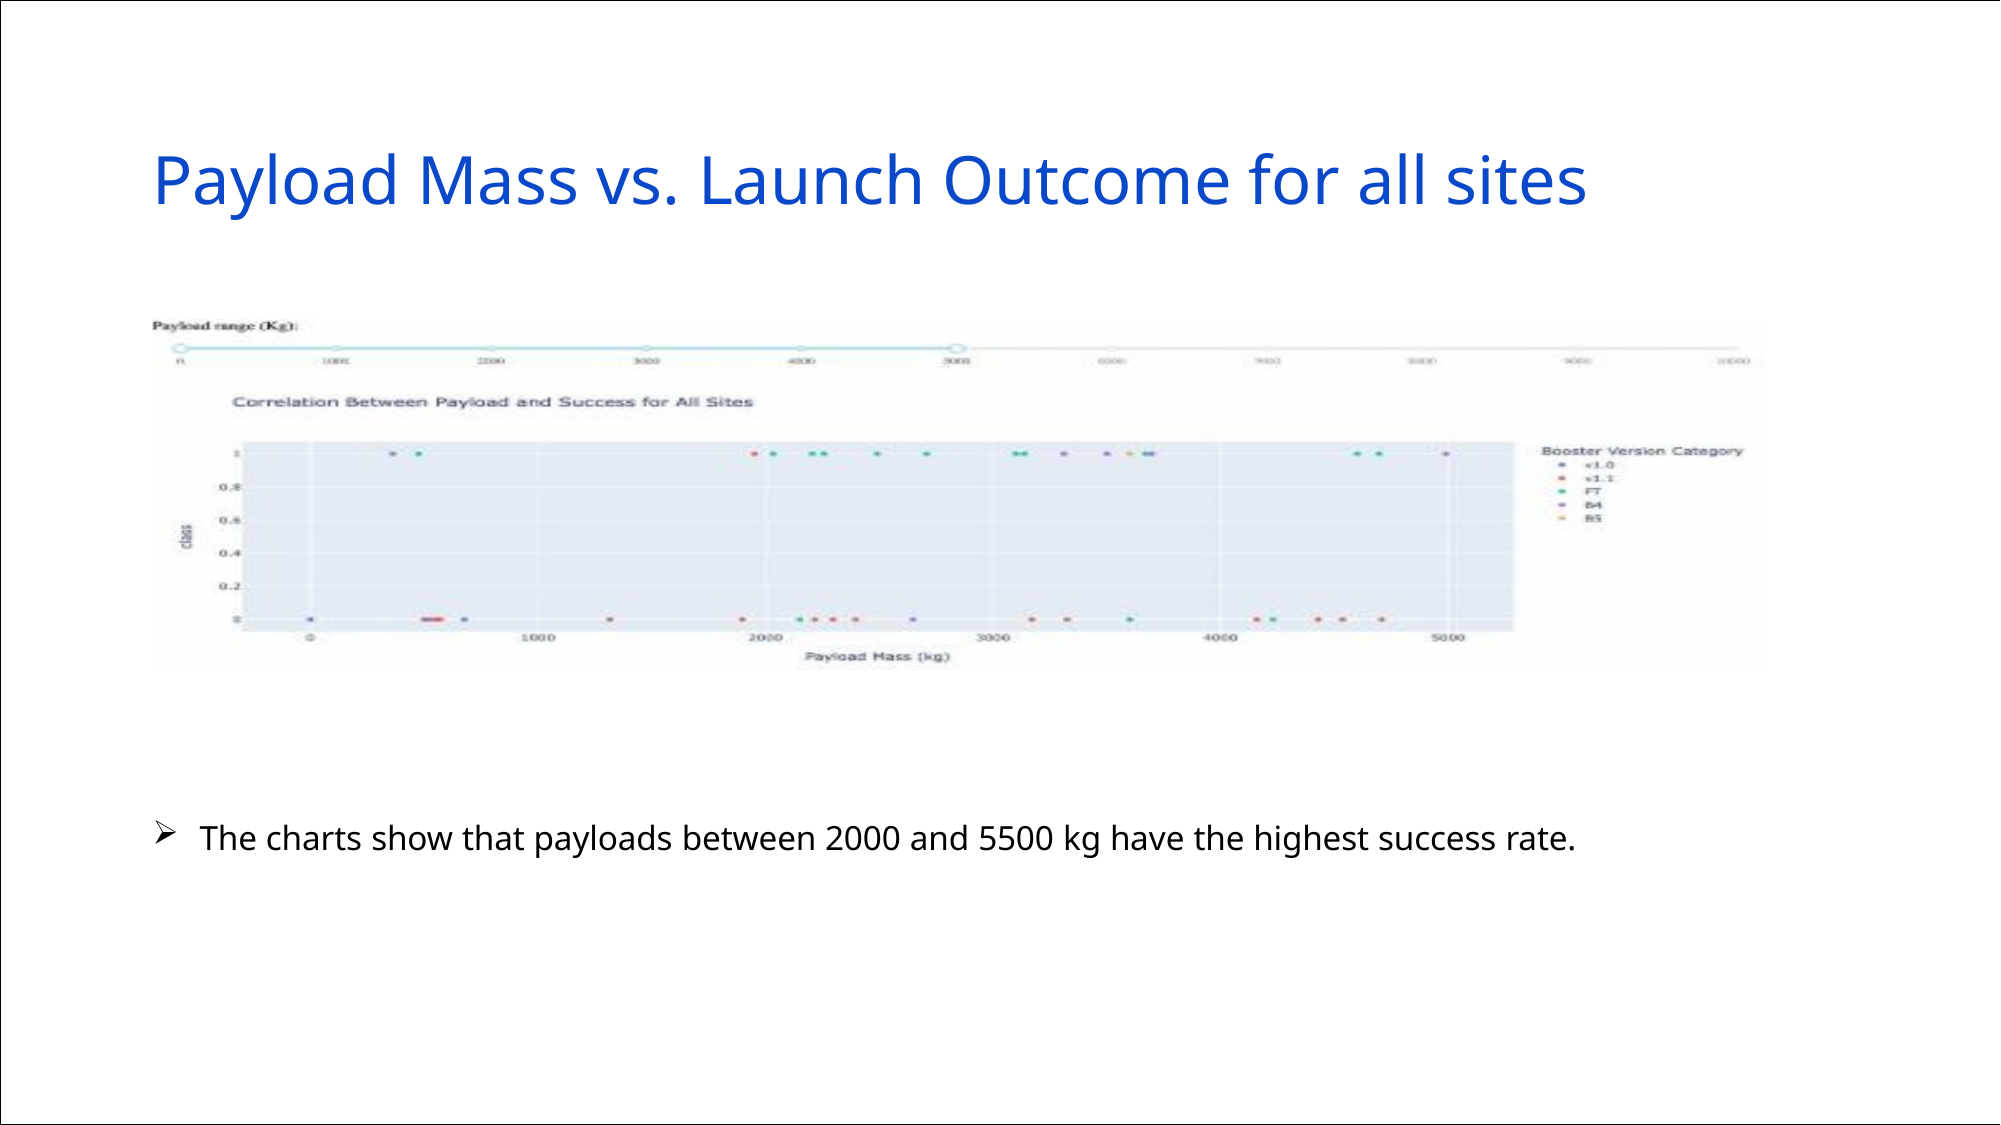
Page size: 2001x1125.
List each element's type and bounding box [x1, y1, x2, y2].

text_box [0, 0, 2000, 1125]
